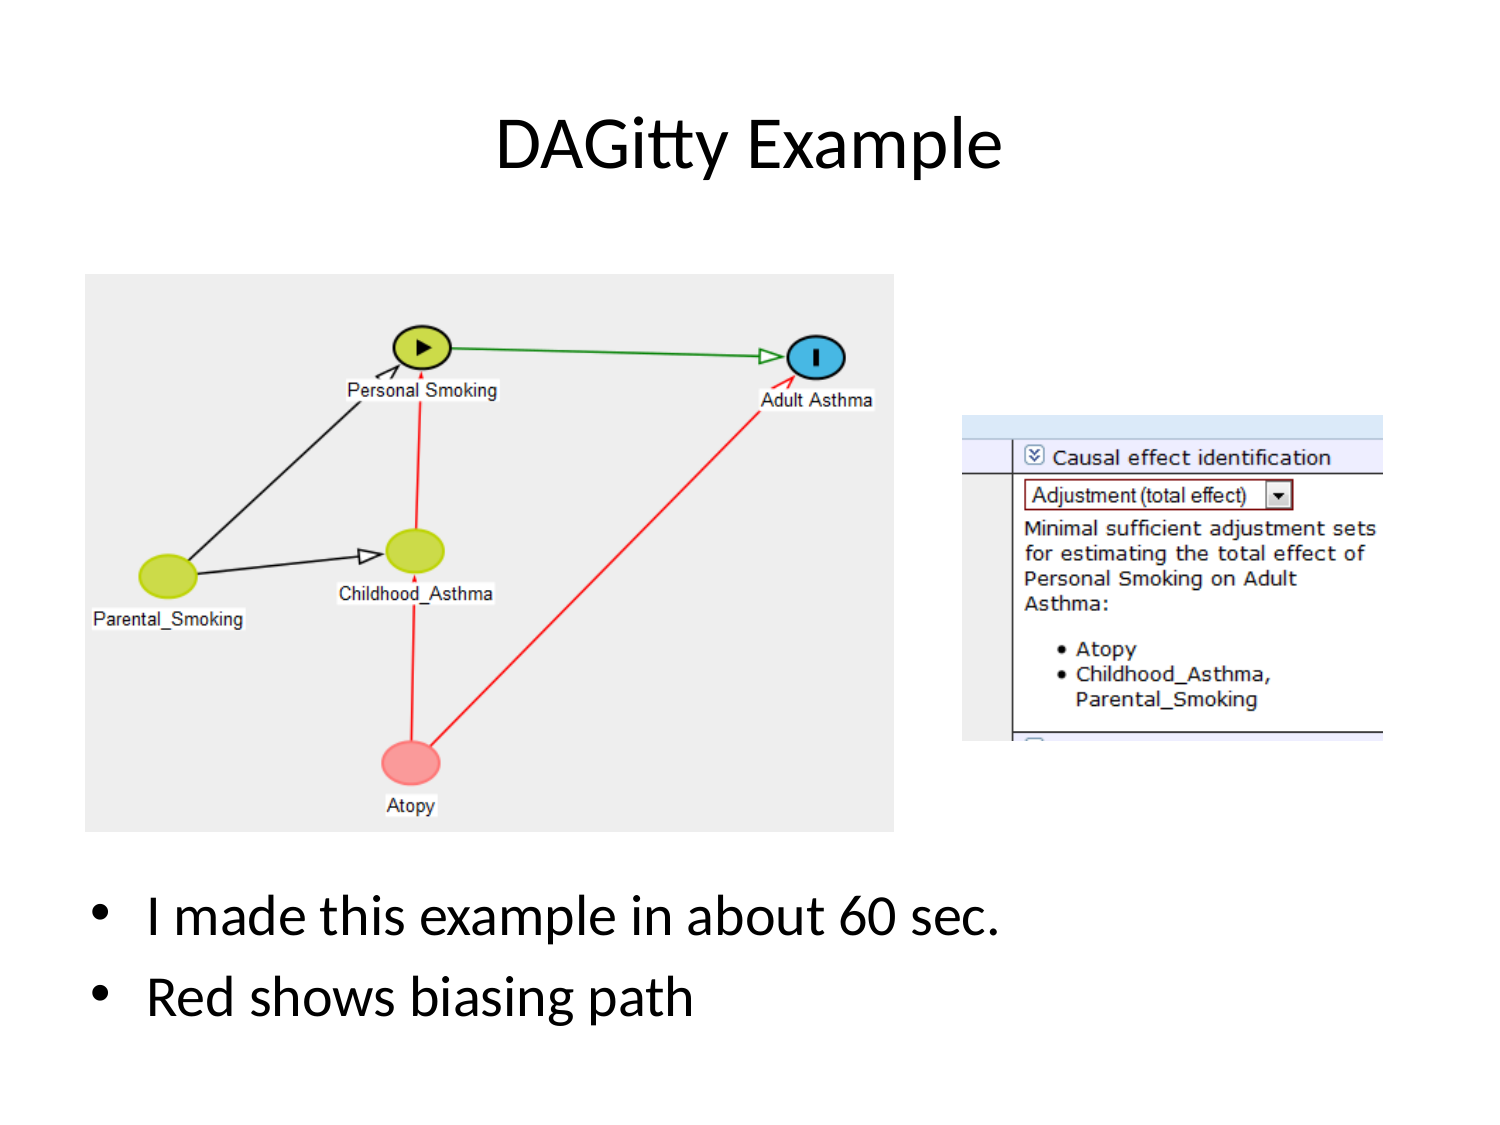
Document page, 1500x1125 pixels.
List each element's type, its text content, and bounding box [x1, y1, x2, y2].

picture [85, 274, 894, 833]
title DAGitty Example [75, 45, 1425, 233]
picture [962, 415, 1383, 742]
list I made this example in about 60 sec. Red shows biasing path [75, 262, 1425, 1038]
